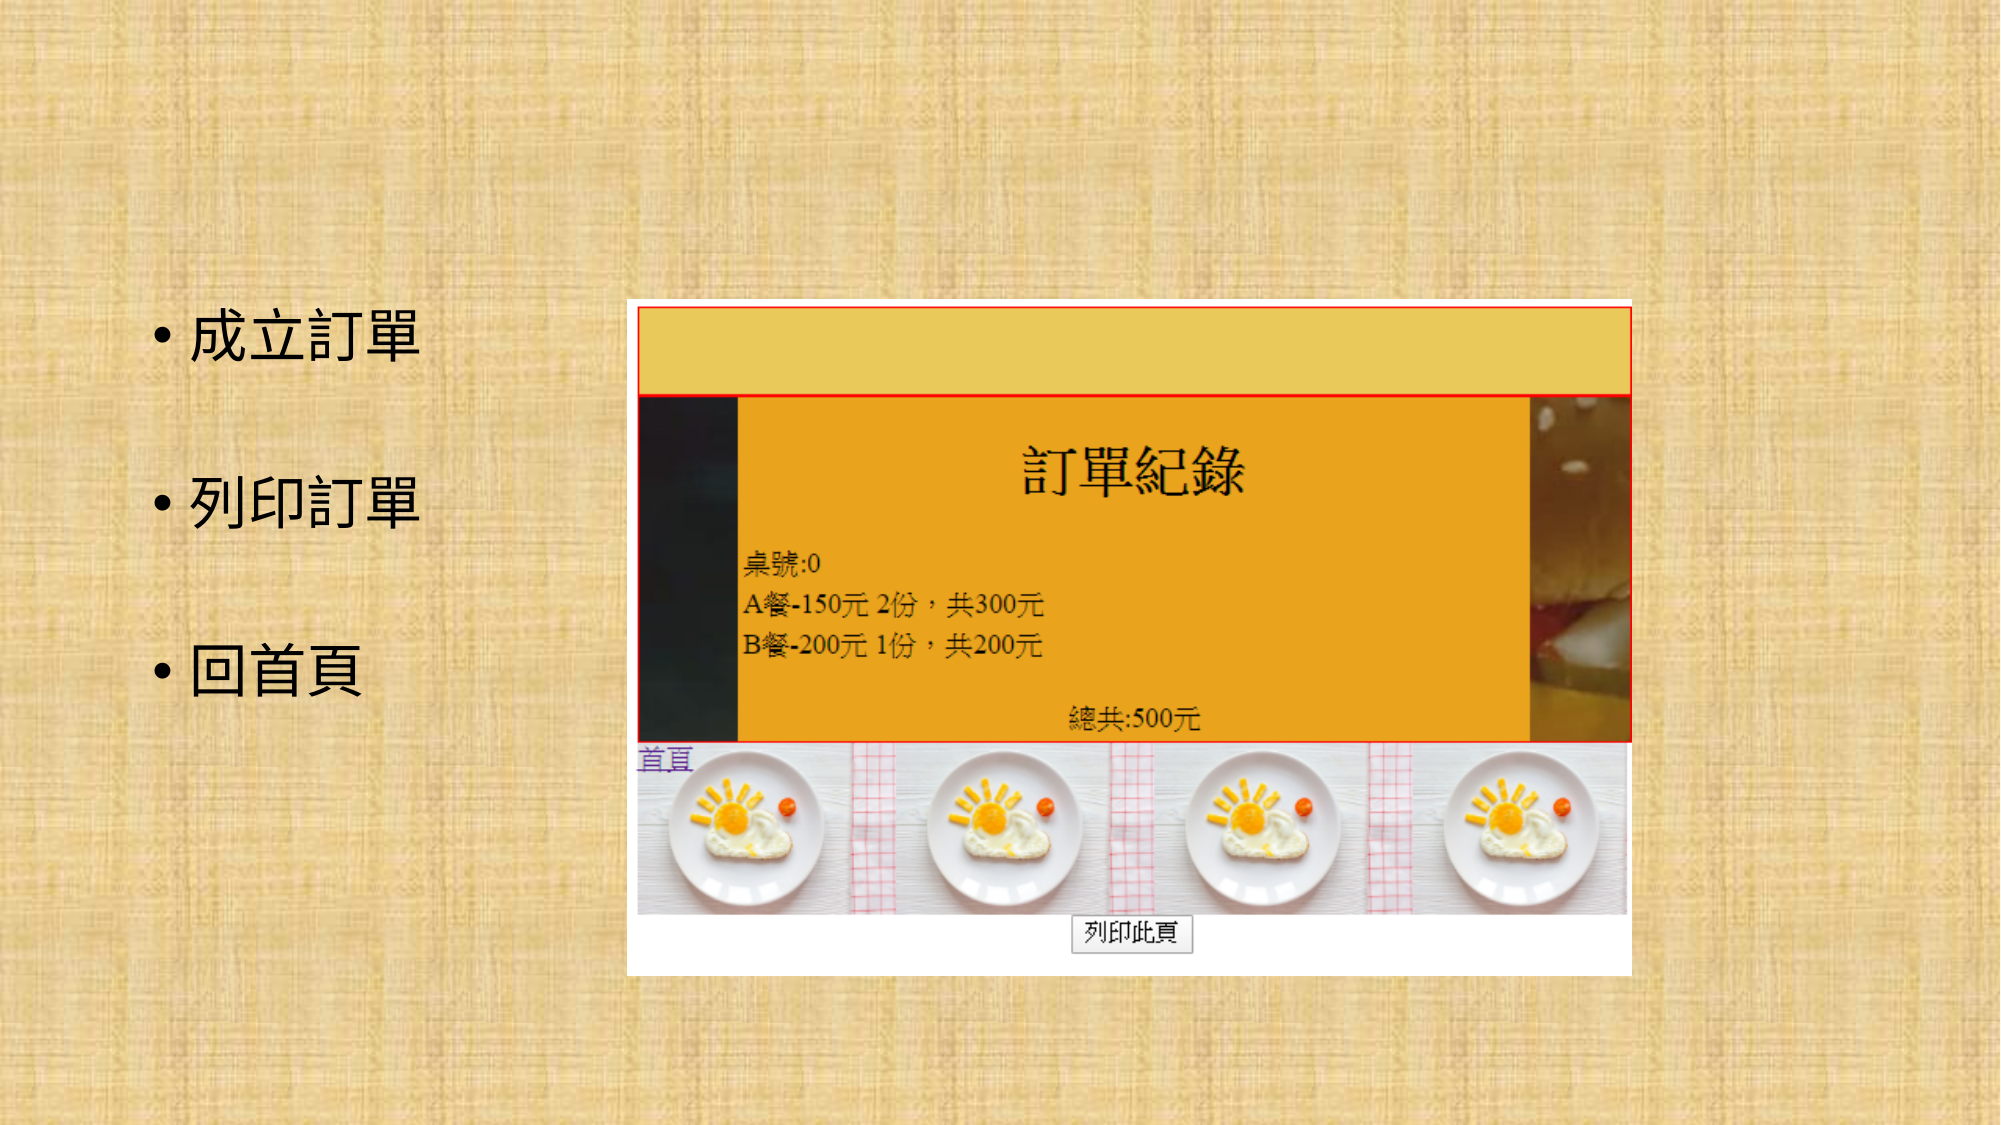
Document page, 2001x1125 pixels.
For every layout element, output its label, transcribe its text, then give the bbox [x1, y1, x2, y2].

picture [0, 0, 2001, 1125]
list 成立訂單 列印訂單 回首頁 [137, 299, 1863, 1014]
